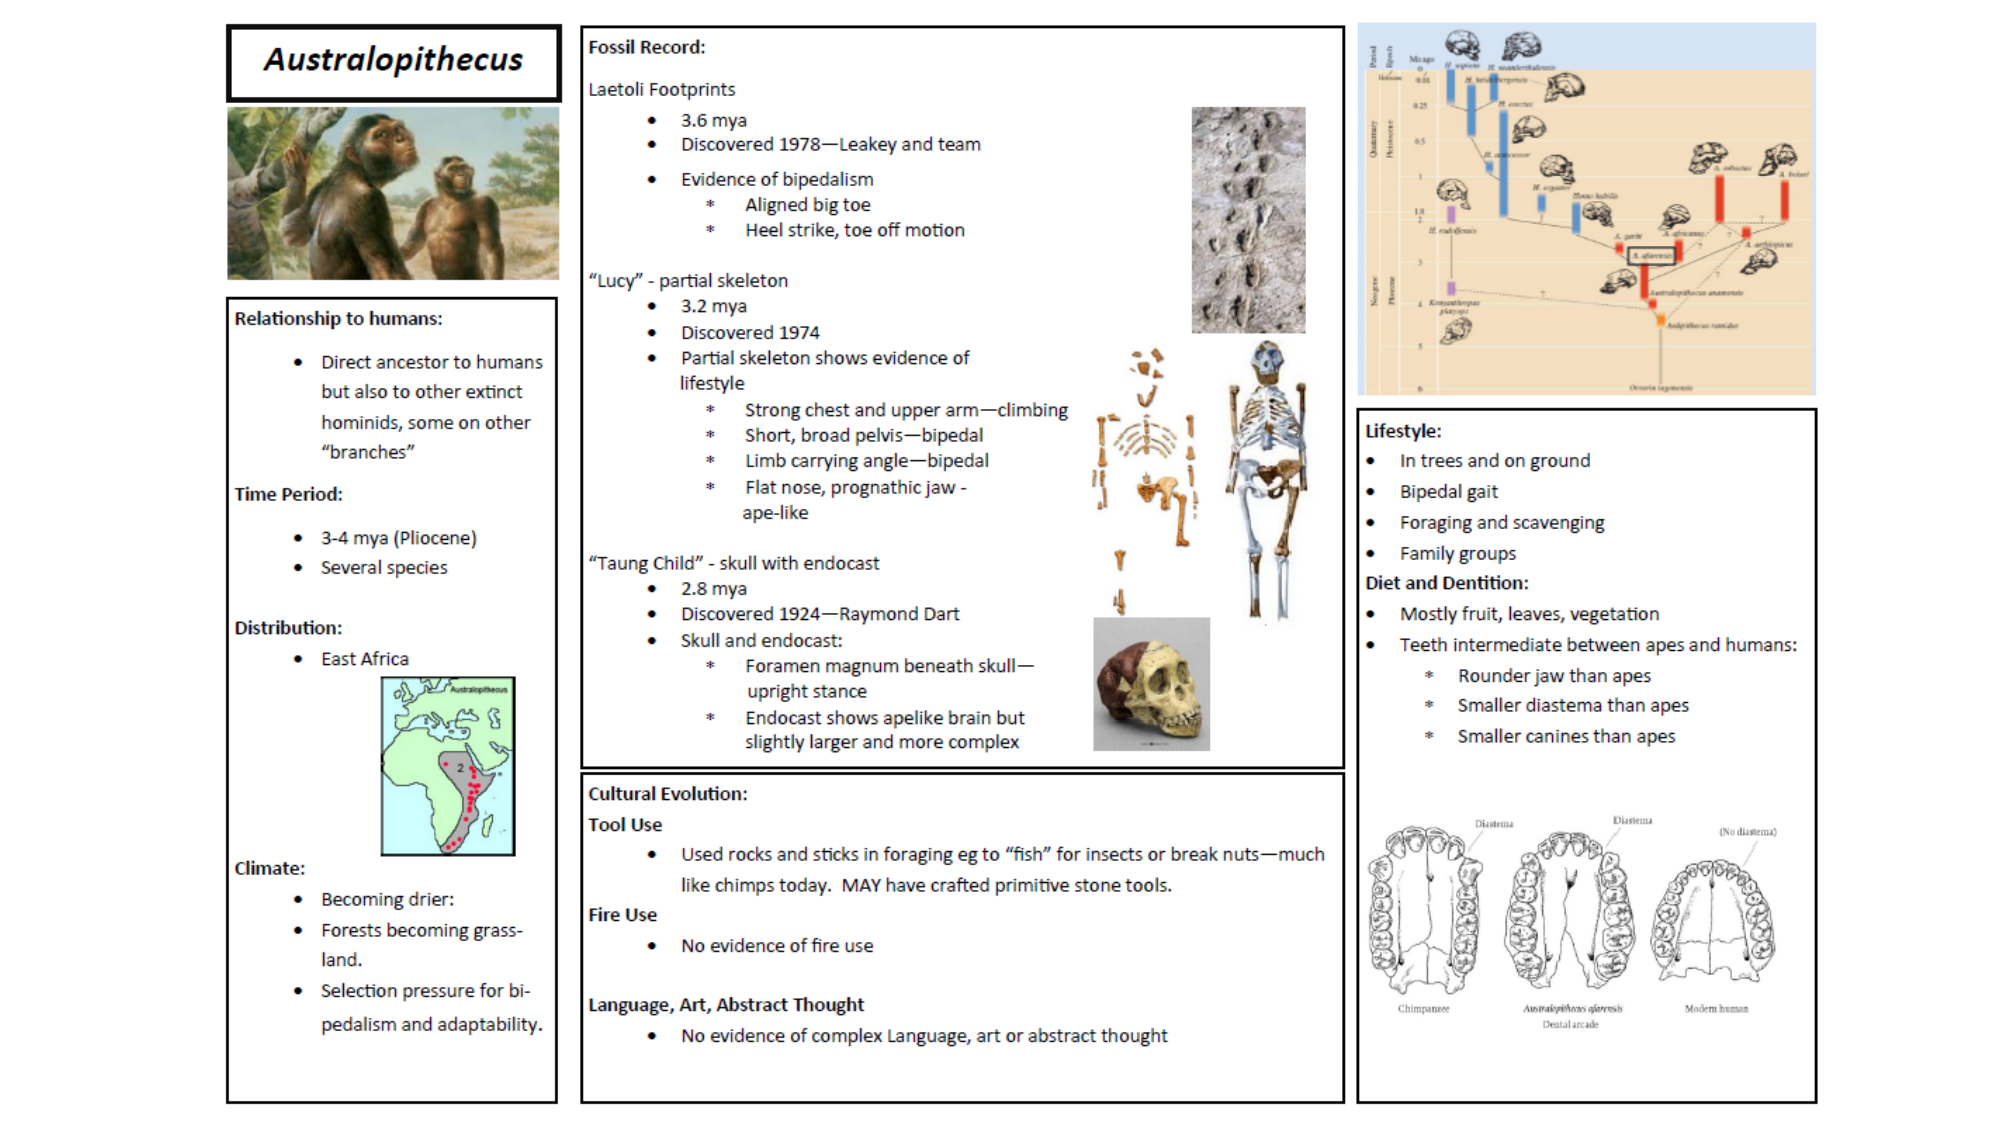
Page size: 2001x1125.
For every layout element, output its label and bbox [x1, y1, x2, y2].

picture [215, 13, 1829, 1114]
